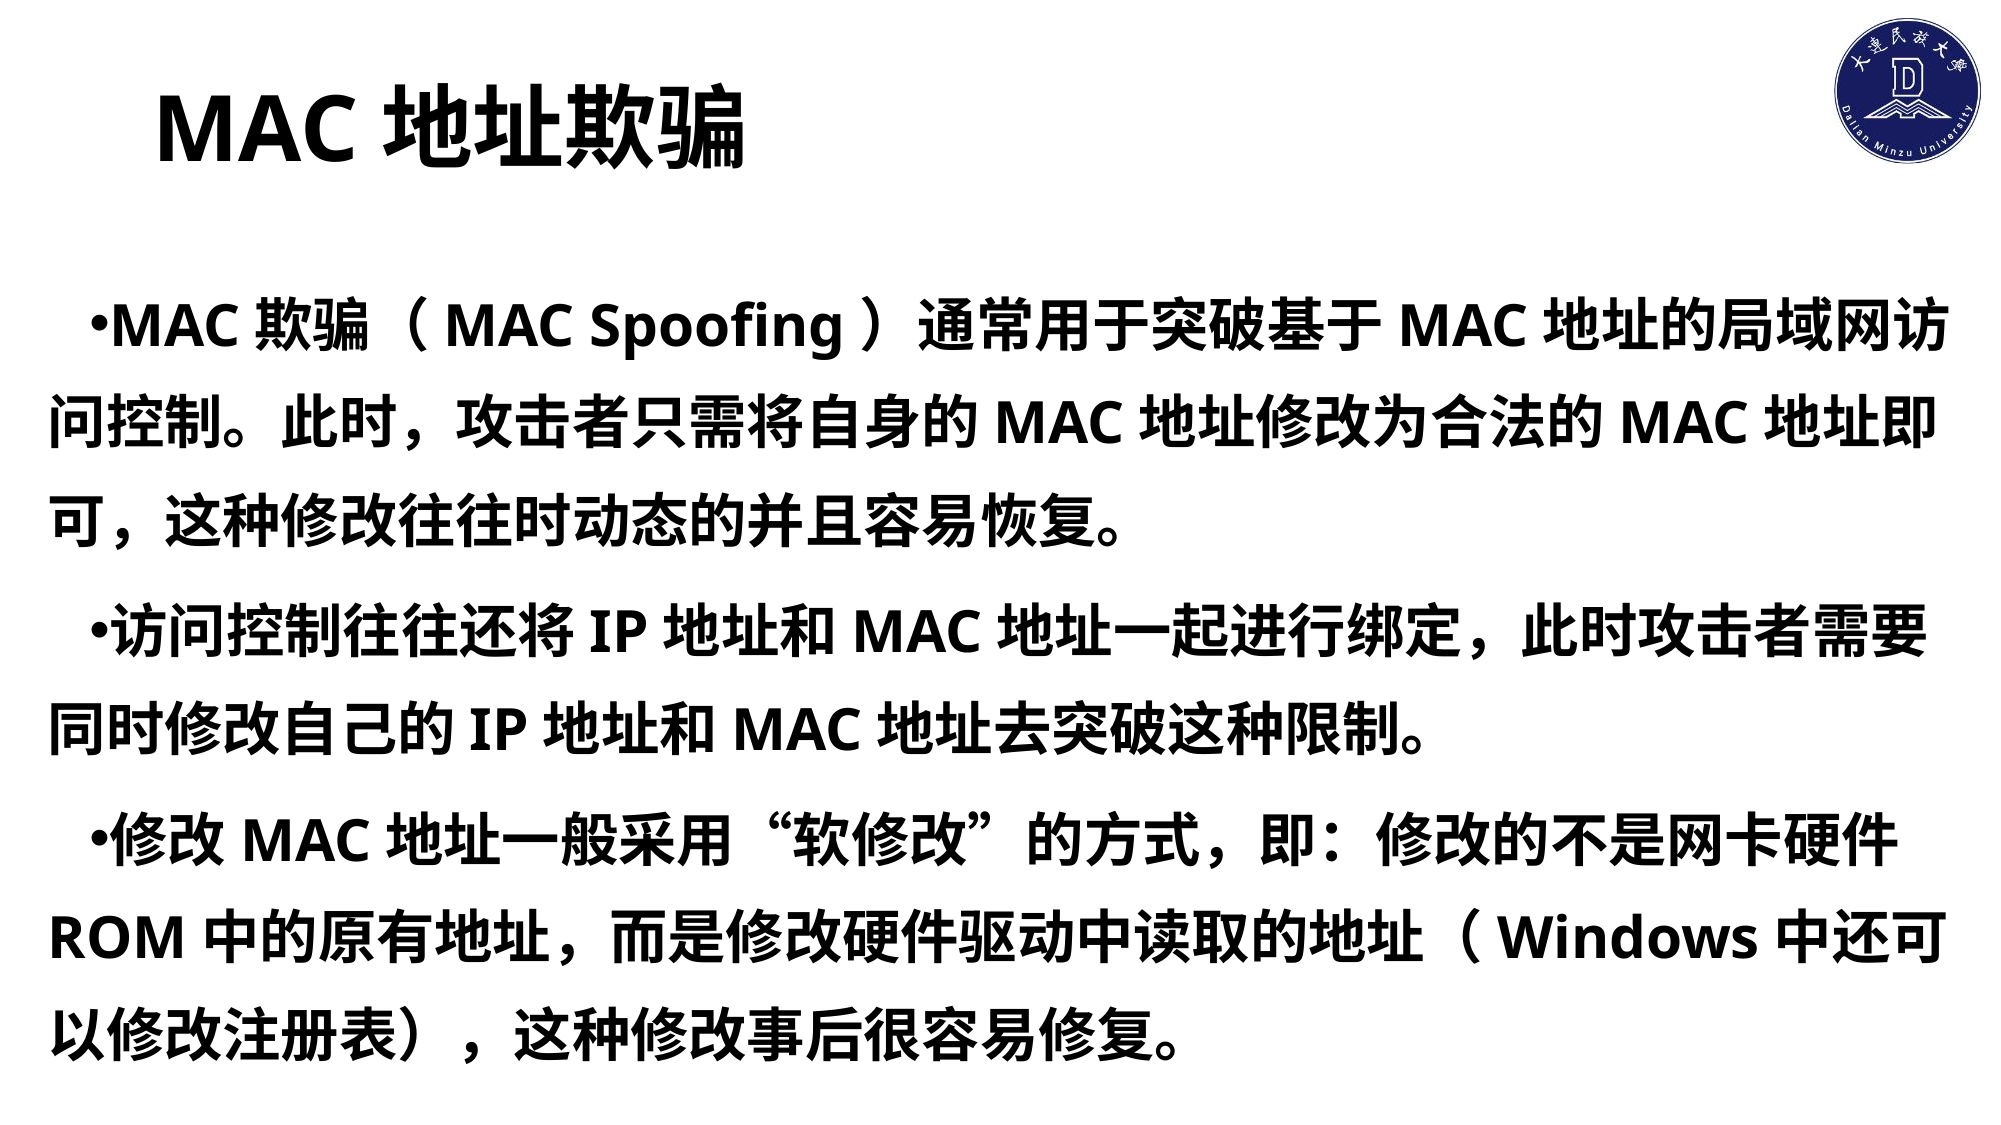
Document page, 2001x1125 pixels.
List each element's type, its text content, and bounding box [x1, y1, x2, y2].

picture [1833, 16, 1982, 164]
title MAC地址欺骗 [137, 58, 1763, 206]
text_box MAC欺骗（MAC Spoofing）通常用于突破基于MAC地址的局域网访问控制。此时，攻击者只需将自身的MAC地址修改为合法的MAC地址即可，这种修改往往时动态的并且容易恢复。 访问控制往往还将IP地址和MAC地址一起进行绑定，此时攻击者需要同时修改自己的IP地址和MAC地址去突破这种限制。 修改MAC地址一般采用“软修改”的方式，即：修改的不是网卡硬件ROM中的原有地址，而是修改硬件驱动中读取的地址（Windows中还可以修改注册表），这种修改事后很容易修复。 [21, 252, 1974, 1076]
